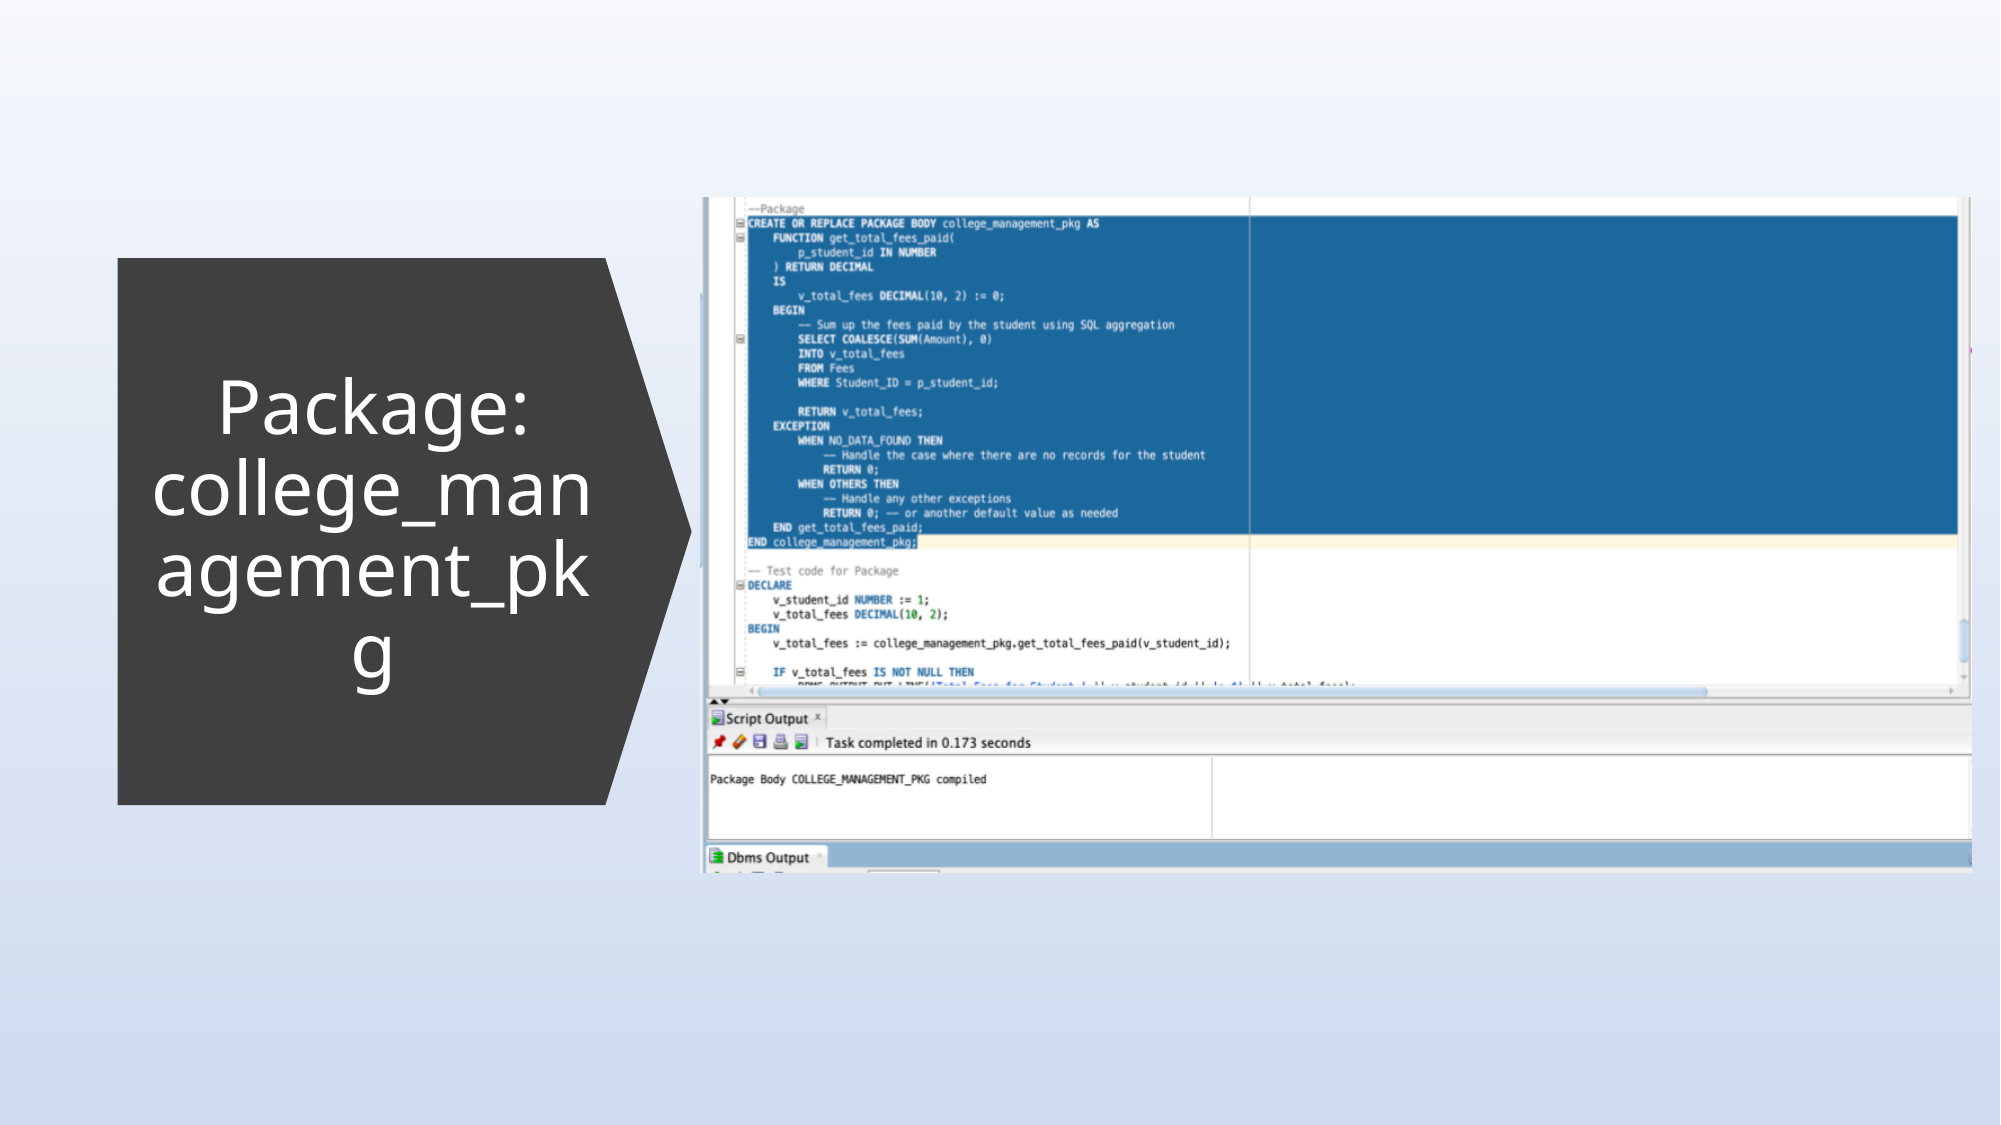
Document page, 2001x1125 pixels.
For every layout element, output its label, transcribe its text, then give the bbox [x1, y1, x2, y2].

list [700, 197, 1972, 873]
text_box [116, 257, 693, 807]
title Package: college_management_pkg [135, 322, 611, 741]
